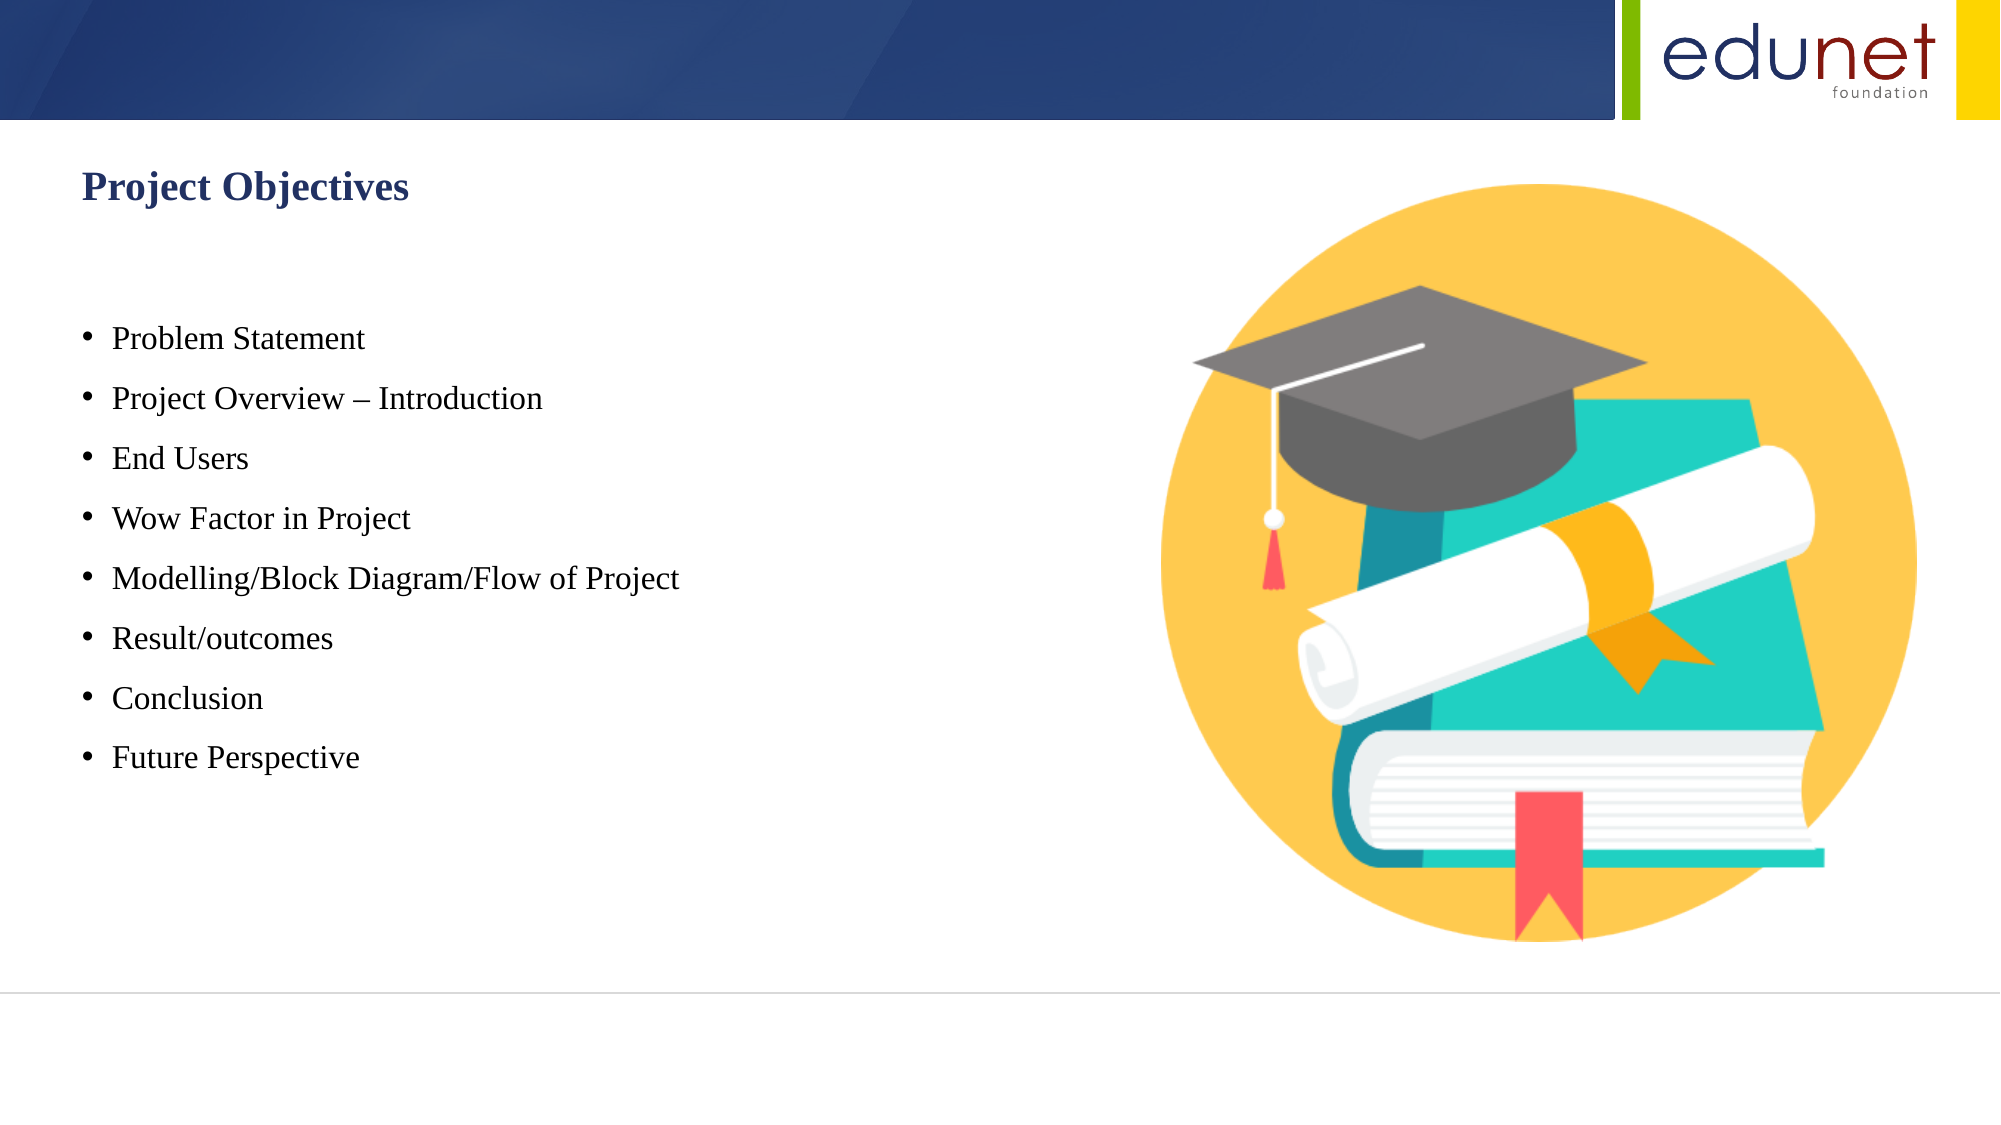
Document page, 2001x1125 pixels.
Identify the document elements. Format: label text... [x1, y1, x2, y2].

text_box Project Objectives [66, 143, 892, 256]
picture [1161, 184, 1917, 942]
text_box Problem Statement Project Overview – Introduction End Users Wow Factor in Project Modelling/Block Diagram/Flow of Project Result/outcomes Conclusion Future Perspective [66, 281, 948, 805]
picture [1652, 12, 1948, 108]
